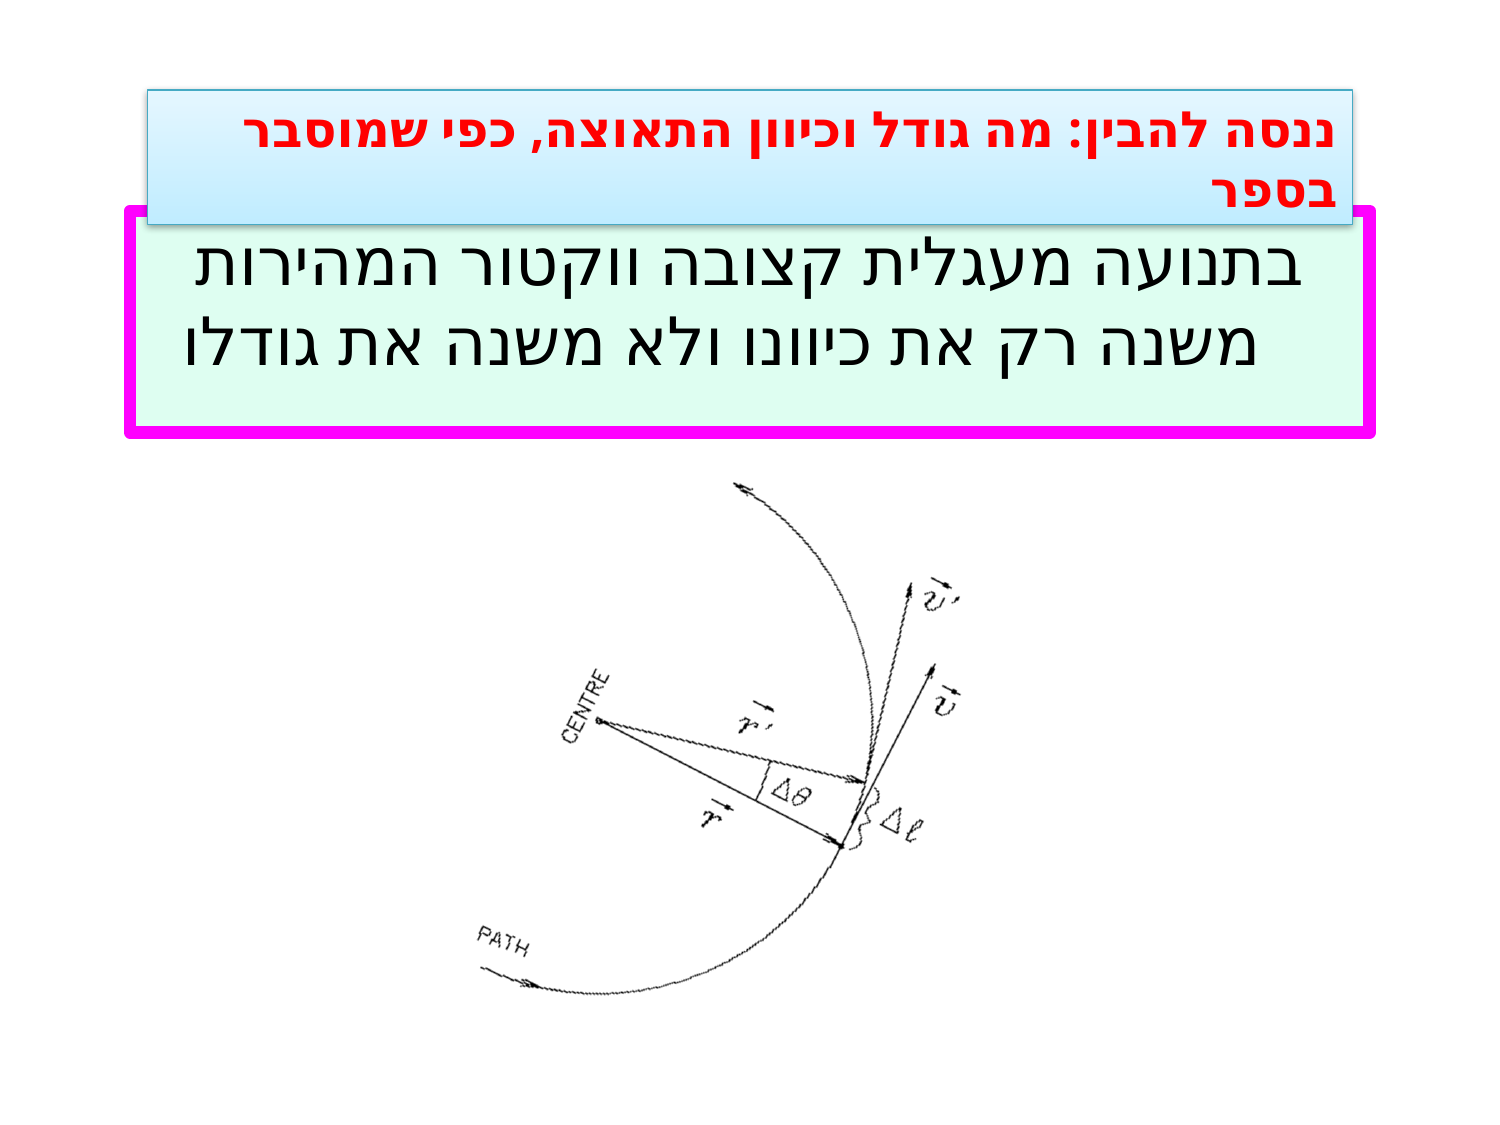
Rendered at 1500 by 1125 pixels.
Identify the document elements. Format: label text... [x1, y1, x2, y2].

text_box ננסה להבין: מה גודל וכיוון התאוצה, כפי שמוסבר בספר [147, 89, 1353, 225]
list בתנועה מעגלית קצובה ווקטור המהירות משנה רק את כיוונו ולא משנה את גודלו [130, 210, 1370, 433]
picture [420, 432, 1081, 1125]
